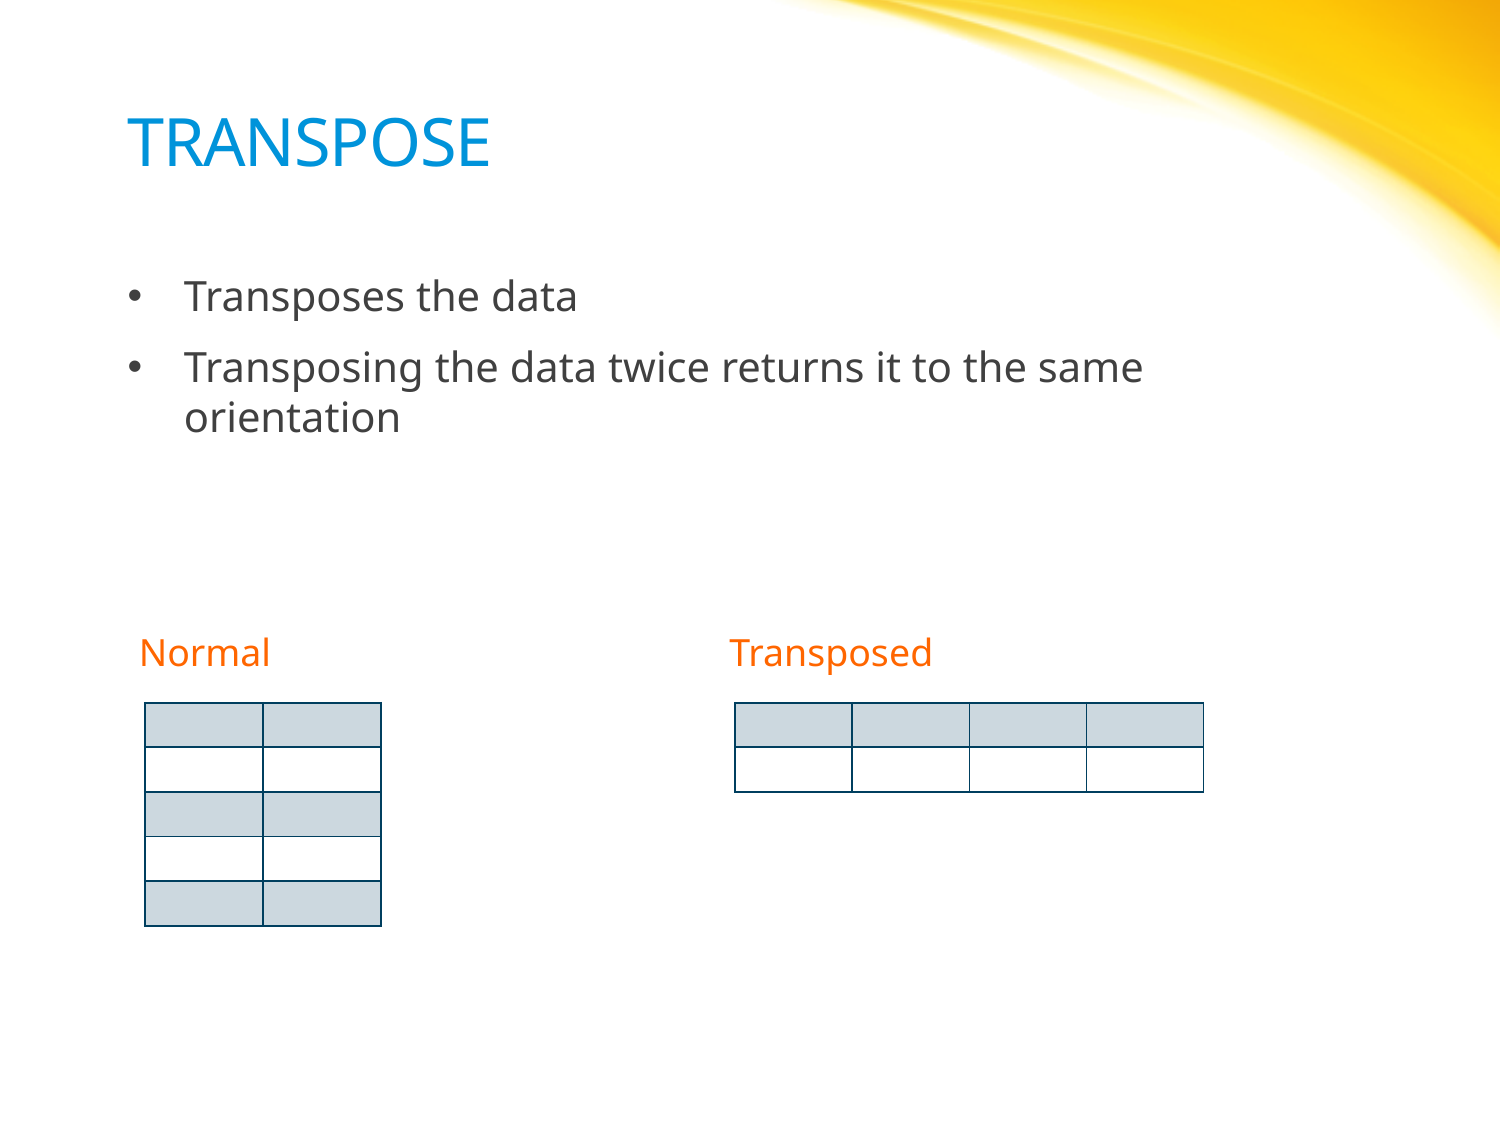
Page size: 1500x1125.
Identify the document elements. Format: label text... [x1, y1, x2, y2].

table_cell [146, 837, 262, 880]
table_cell [264, 882, 380, 925]
table_cell [264, 793, 380, 836]
table_cell [146, 793, 262, 836]
table_cell [146, 882, 262, 925]
text_box Transposed [714, 621, 975, 682]
table_cell [736, 748, 851, 791]
table_cell [264, 837, 380, 880]
table_header [146, 704, 262, 746]
list Transposes the data Transposing the data twice returns it to the same orientation [112, 262, 1363, 1059]
table_header [1087, 704, 1203, 746]
table_cell [853, 748, 969, 791]
table_header [264, 704, 380, 746]
table_cell [1087, 748, 1203, 791]
picture [770, 0, 1500, 348]
table_cell [264, 748, 380, 791]
table_header [736, 704, 851, 746]
table_cell [970, 748, 1086, 791]
table_header [970, 704, 1086, 746]
title TRANSPOSE [112, 50, 1363, 188]
text_box Normal [123, 621, 384, 682]
table_header [853, 704, 969, 746]
table_cell [146, 748, 262, 791]
